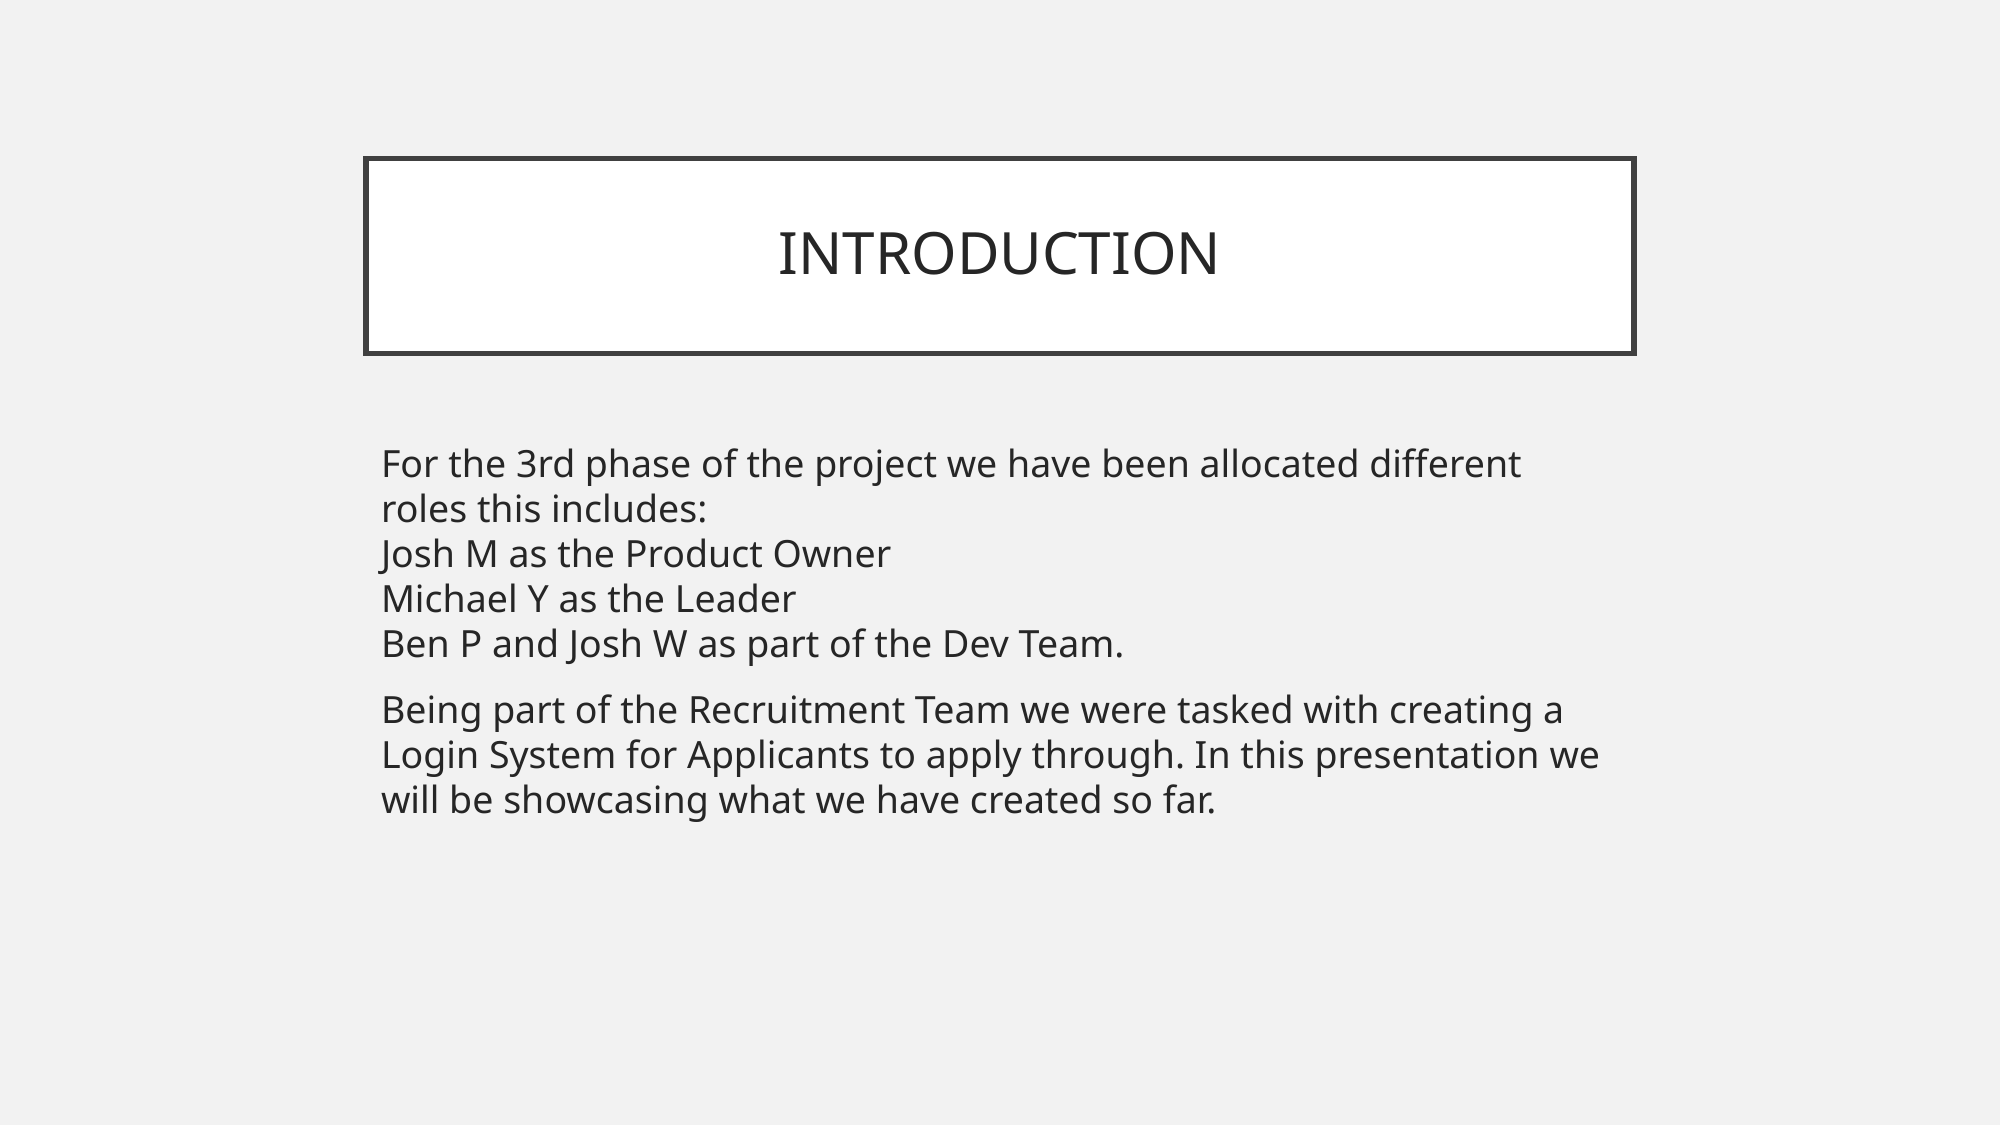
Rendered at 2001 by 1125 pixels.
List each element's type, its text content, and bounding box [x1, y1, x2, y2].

title INTRODUCTION [363, 156, 1637, 356]
list For the 3rd phase of the project we have been allocated different roles this includes: Josh M as the Product Owner Michael Y as the Leader Ben P and Josh W as part of the Dev Team. Being part of the Recruitment Team we were tasked with creating a Login System for Applicants to apply through. In this presentation we will be showcasing what we have created so far. [366, 432, 1634, 942]
